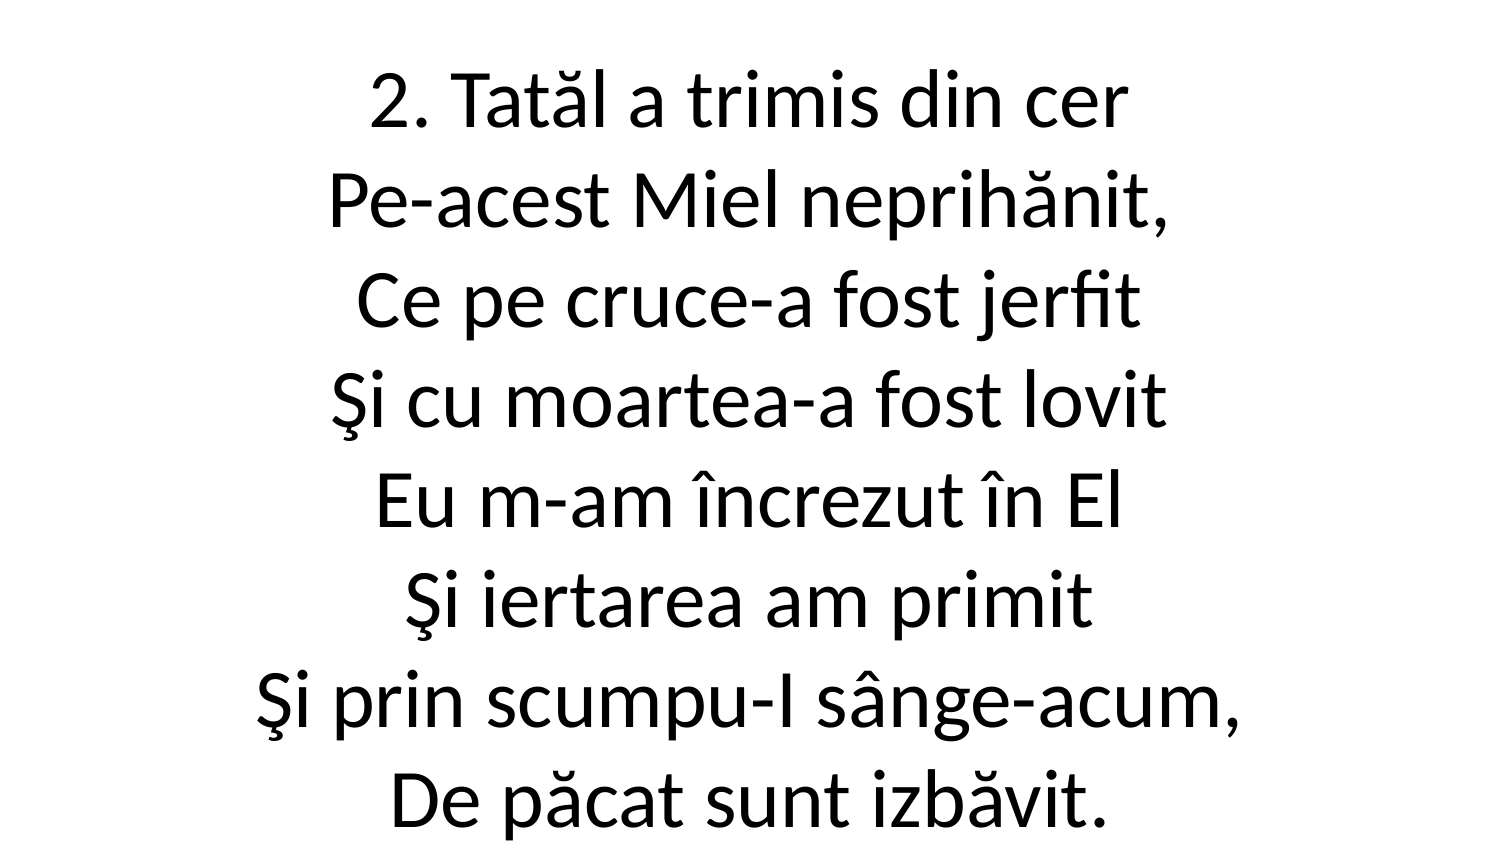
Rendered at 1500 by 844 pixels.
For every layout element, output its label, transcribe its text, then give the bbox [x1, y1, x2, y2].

text_box 2. Tatăl a trimis din cer Pe-acest Miel neprihănit, Ce pe cruce-a fost jerfit Şi cu moartea-a fost lovit Eu m-am încrezut în El Şi iertarea am primit Şi prin scumpu-I sânge-acum, De păcat sunt izbăvit. [240, 0, 1260, 844]
